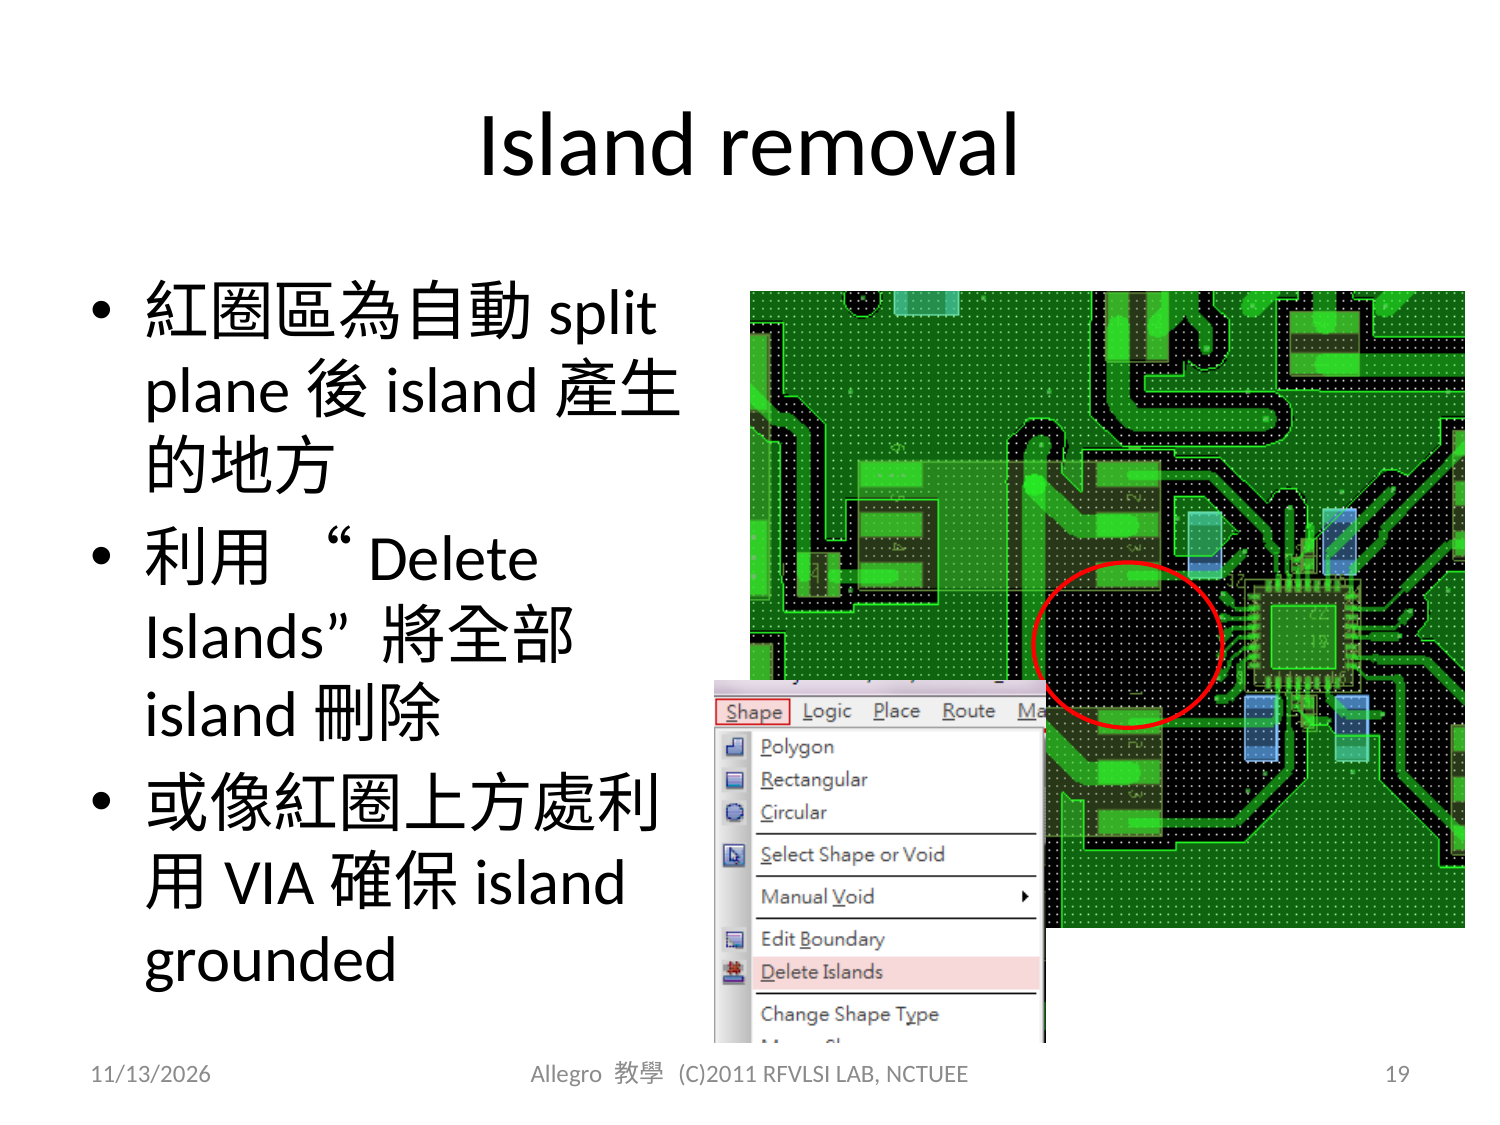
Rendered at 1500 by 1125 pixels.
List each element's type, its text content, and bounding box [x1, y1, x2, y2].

title Island removal [75, 45, 1425, 233]
footer Allegro 教學 (C)2011 RFVLSI LAB, NCTUEE [512, 1042, 988, 1103]
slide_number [75, 1042, 425, 1103]
list 紅圈區為自動split plane後island產生的地方 利用 “Delete Islands” 將全部island刪除 或像紅圈上方處利用VIA確保island grounded [75, 262, 715, 1005]
slide_number 19 [1074, 1042, 1425, 1103]
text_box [749, 291, 1465, 928]
picture [714, 680, 1046, 1044]
